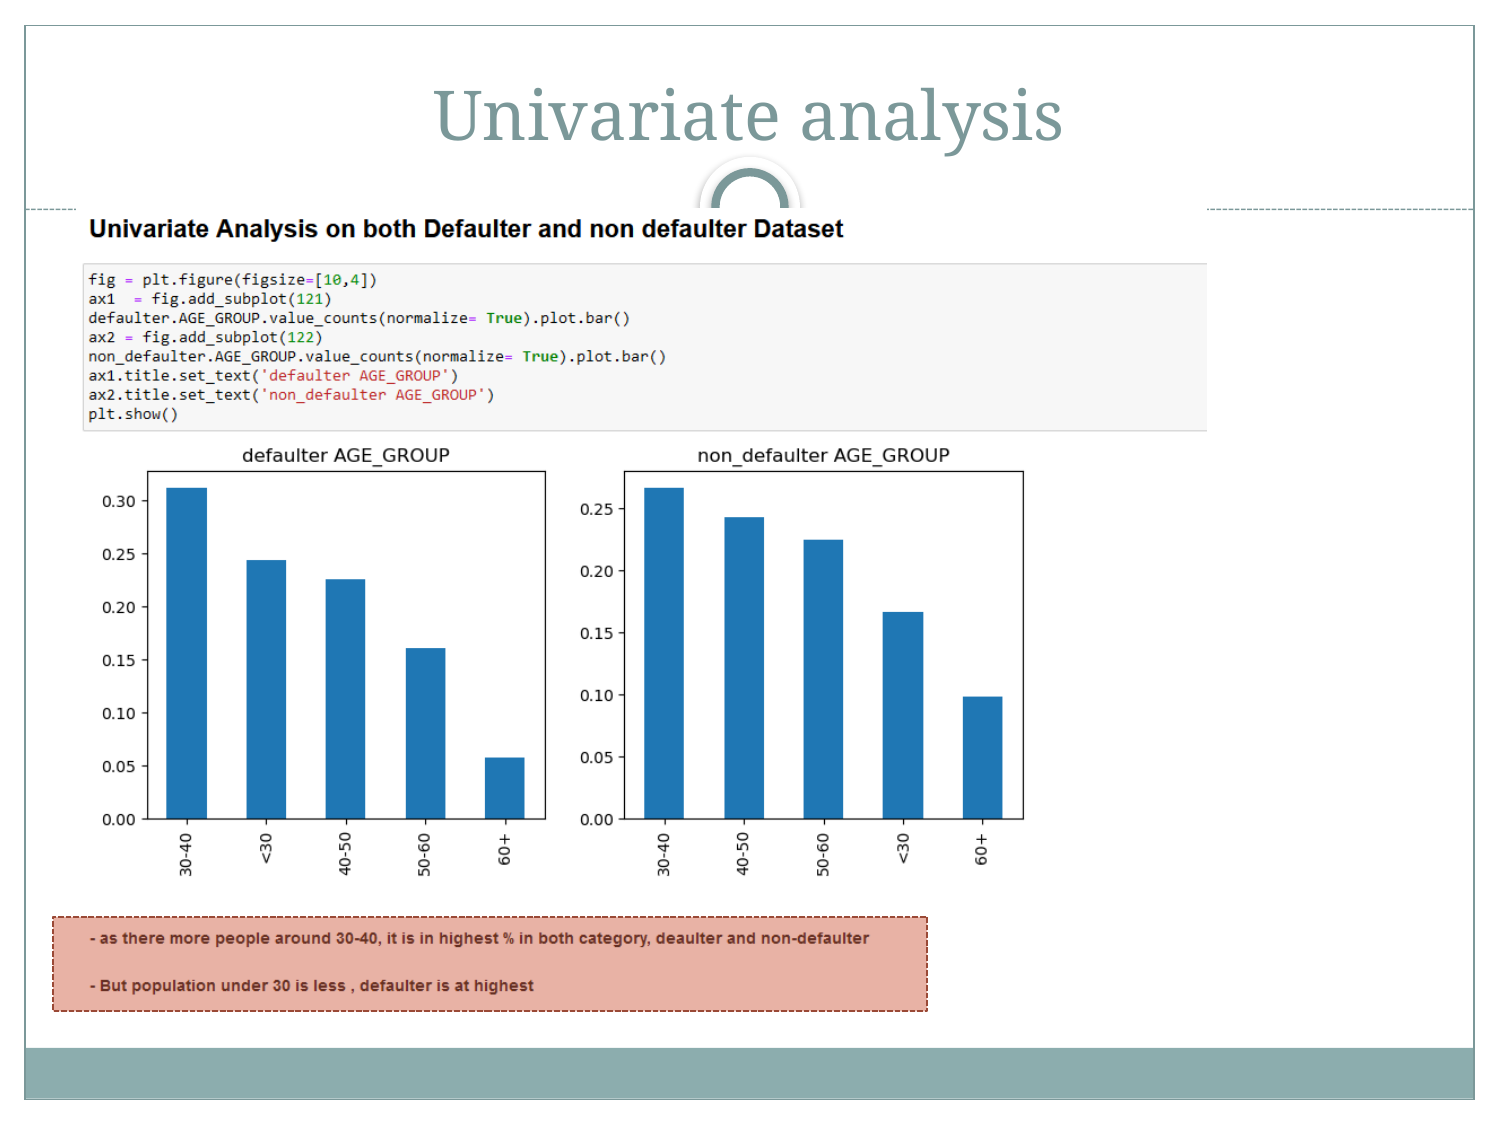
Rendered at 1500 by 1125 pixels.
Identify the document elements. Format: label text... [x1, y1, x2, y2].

text_box [52, 916, 71, 1012]
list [76, 207, 1207, 1008]
title Univariate analysis [49, 37, 1450, 162]
